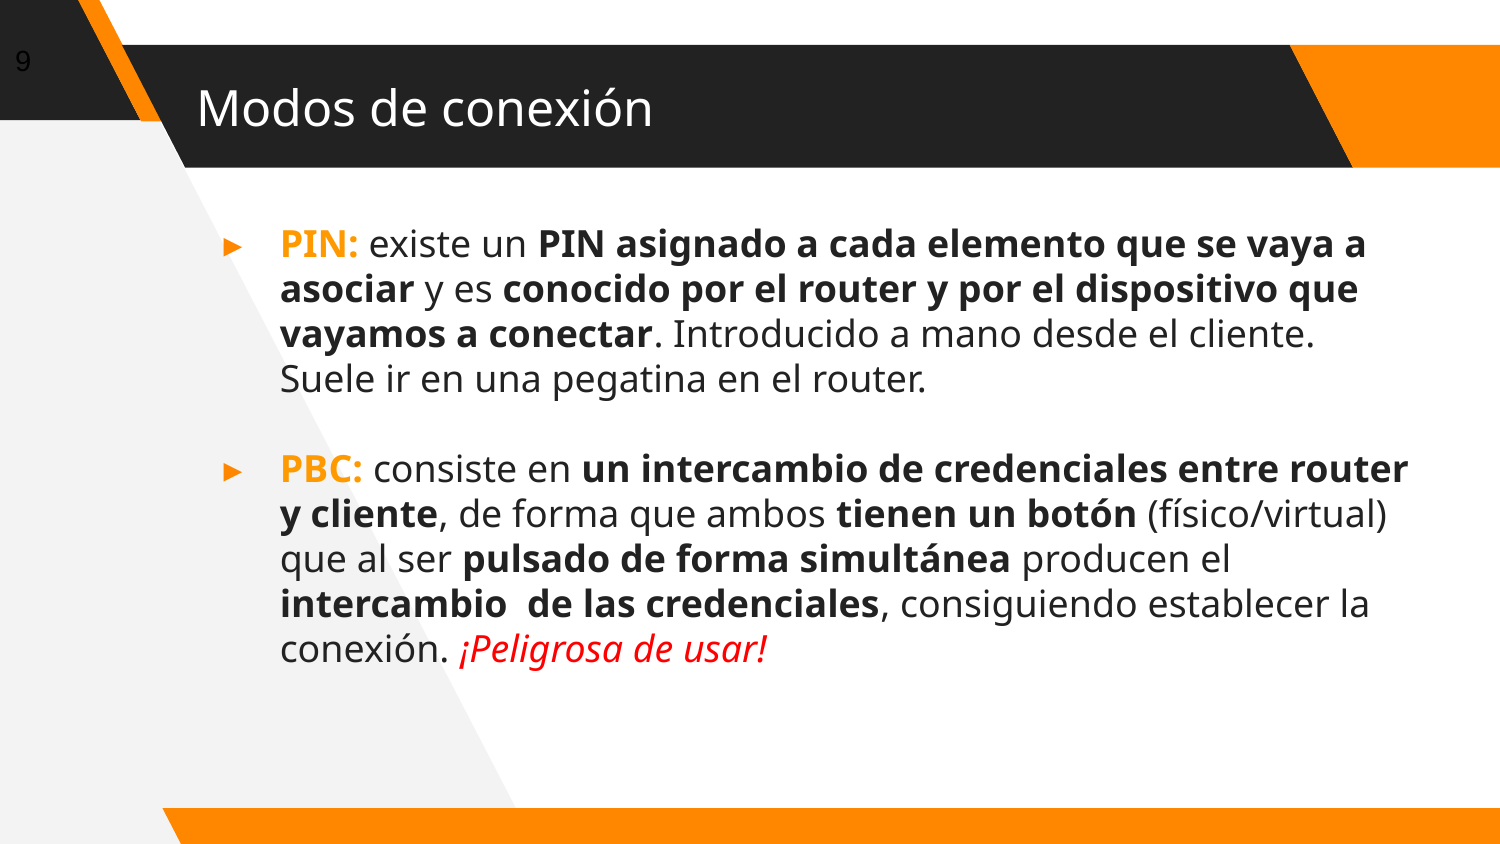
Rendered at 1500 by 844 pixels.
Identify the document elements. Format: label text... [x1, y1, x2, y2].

slide_number ‹#› [0, 0, 98, 121]
list PIN: existe un PIN asignado a cada elemento que se vaya a asociar y es conocido por el router y por el dispositivo que vayamos a conectar. Introducido a mano desde el cliente. Suele ir en una pegatina en el router. PBC: consiste en un intercambio de credenciales entre router y cliente, de forma que ambos tienen un botón (físico/virtual) que al ser pulsado de forma simultánea producen el intercambio de las credenciales, consiguiendo establecer la conexión. ¡Peligrosa de usar! [189, 205, 1434, 804]
title Modos de conexión [181, 45, 1285, 169]
